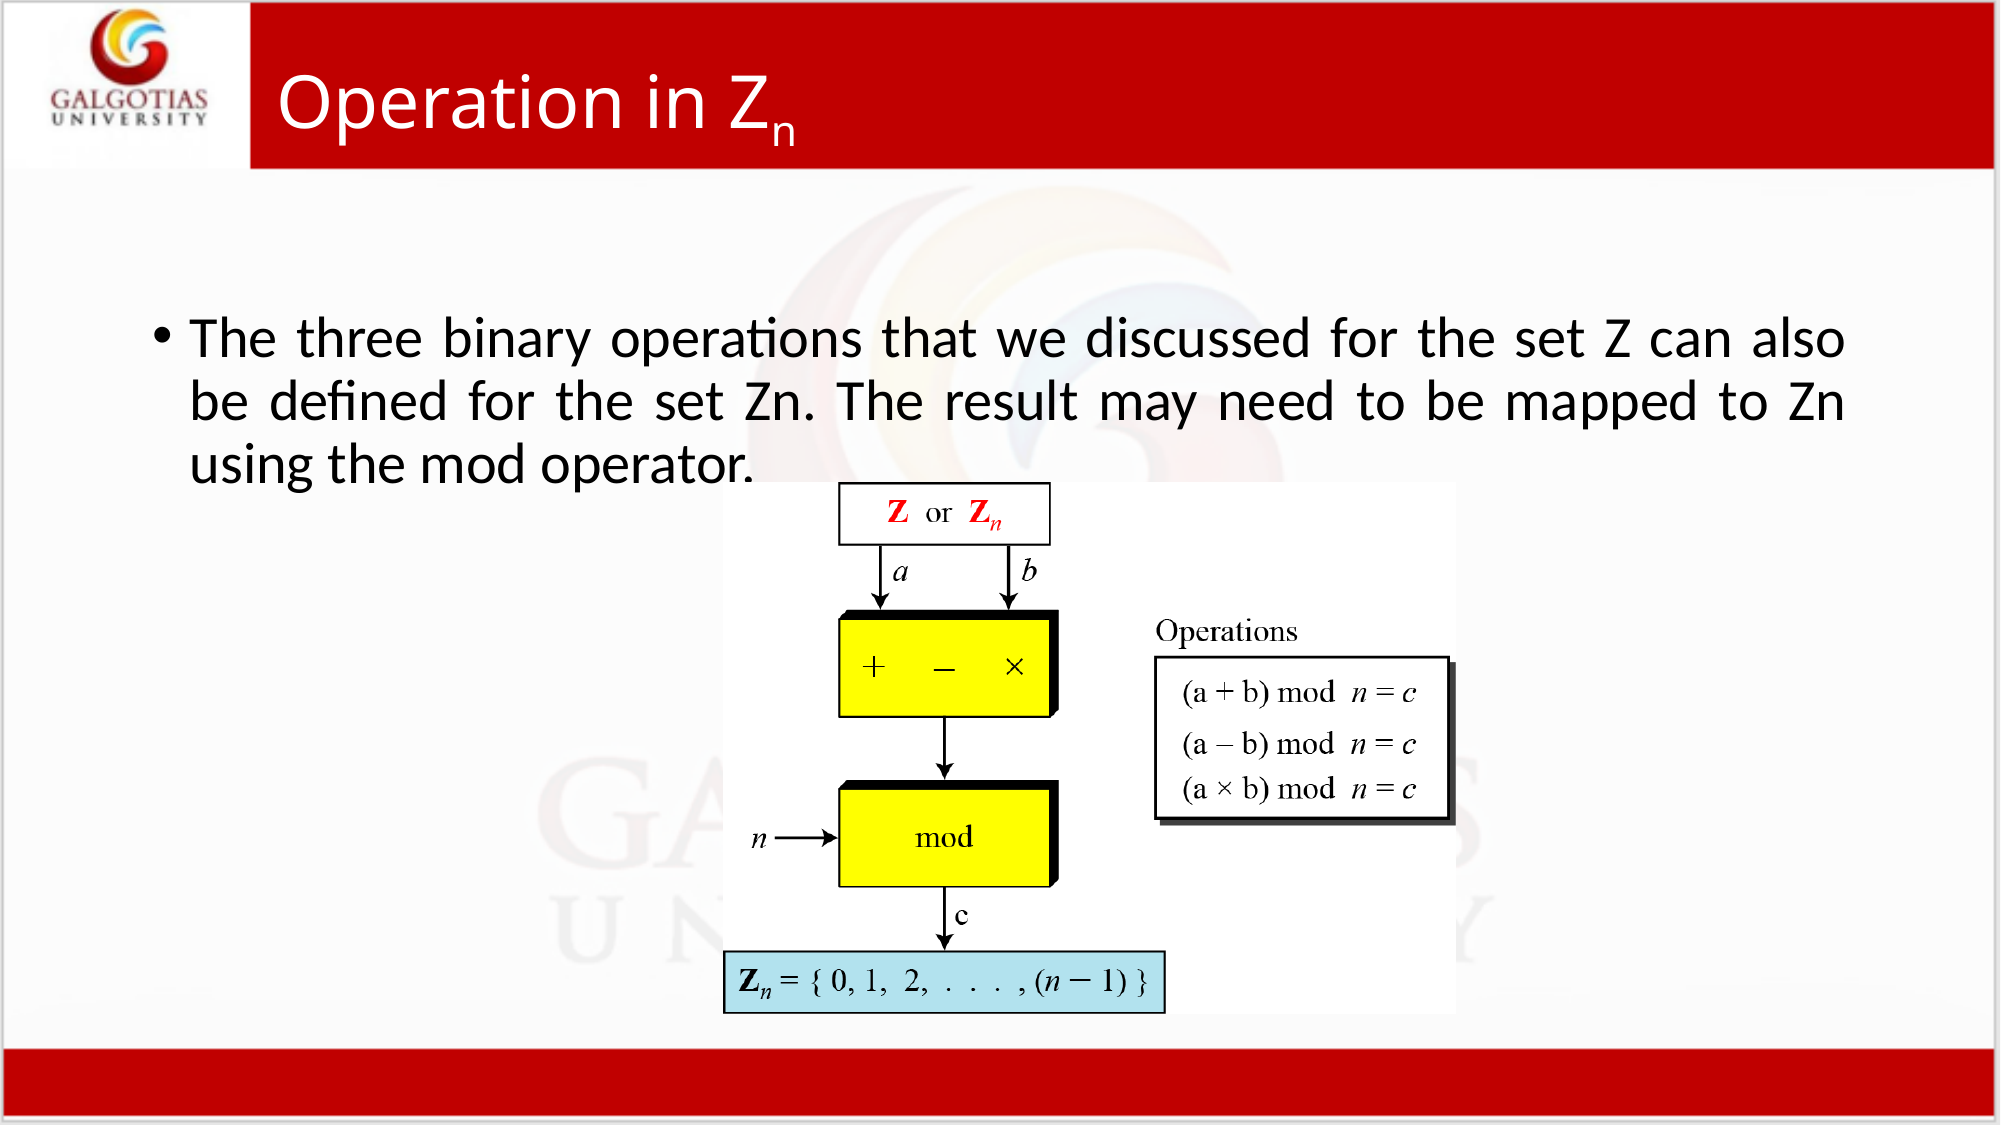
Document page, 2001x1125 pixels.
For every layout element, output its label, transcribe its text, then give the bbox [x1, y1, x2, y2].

list The three binary operations that we discussed for the set Z can also be defined for the set Zn. The result may need to be mapped to Zn using the mod operator. [137, 299, 1863, 1014]
picture [0, 0, 2001, 1125]
title Operation in Zn [261, 48, 1707, 155]
